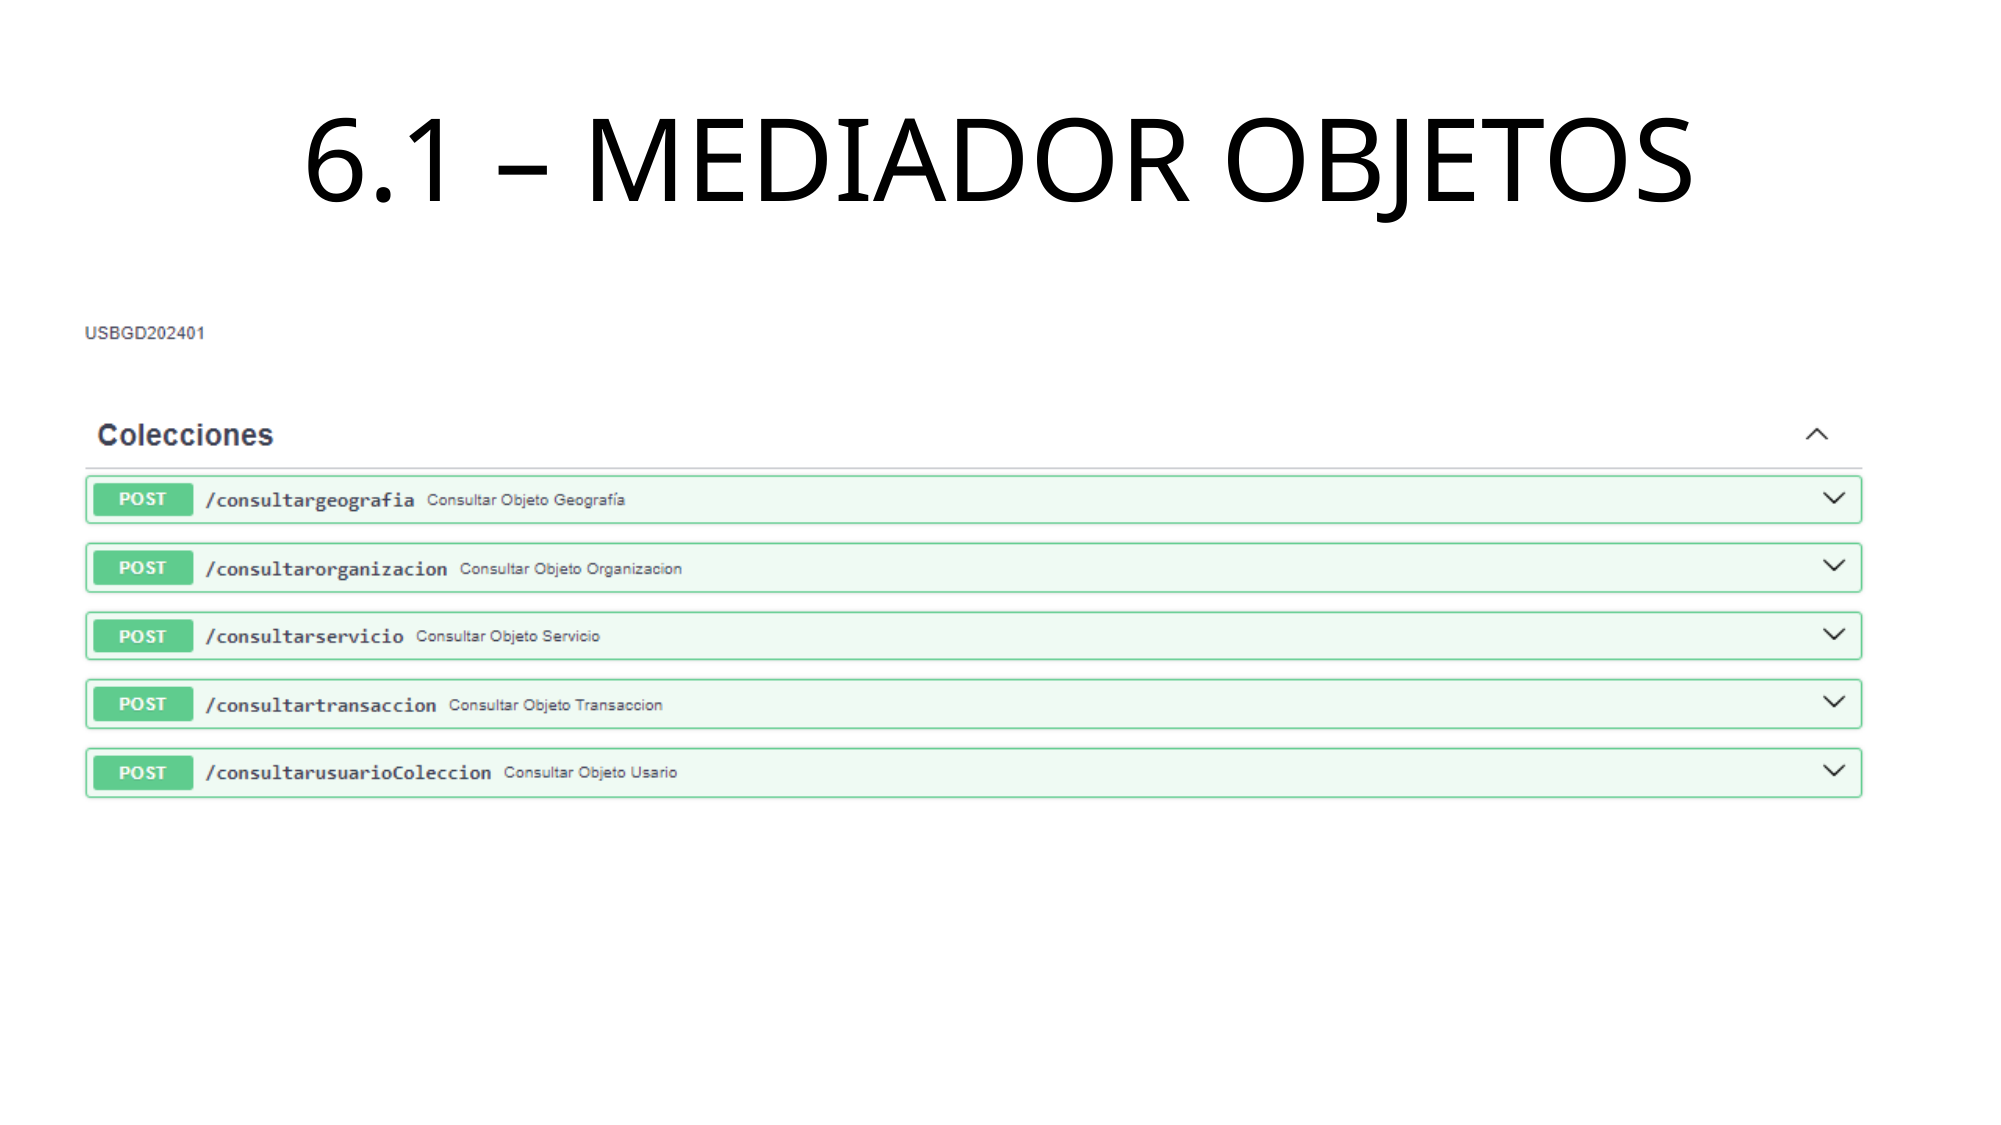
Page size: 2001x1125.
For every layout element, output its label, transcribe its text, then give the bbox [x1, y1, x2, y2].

picture [31, 308, 1969, 817]
title 6.1 – MEDIADOR OBJETOS [249, 64, 1750, 235]
